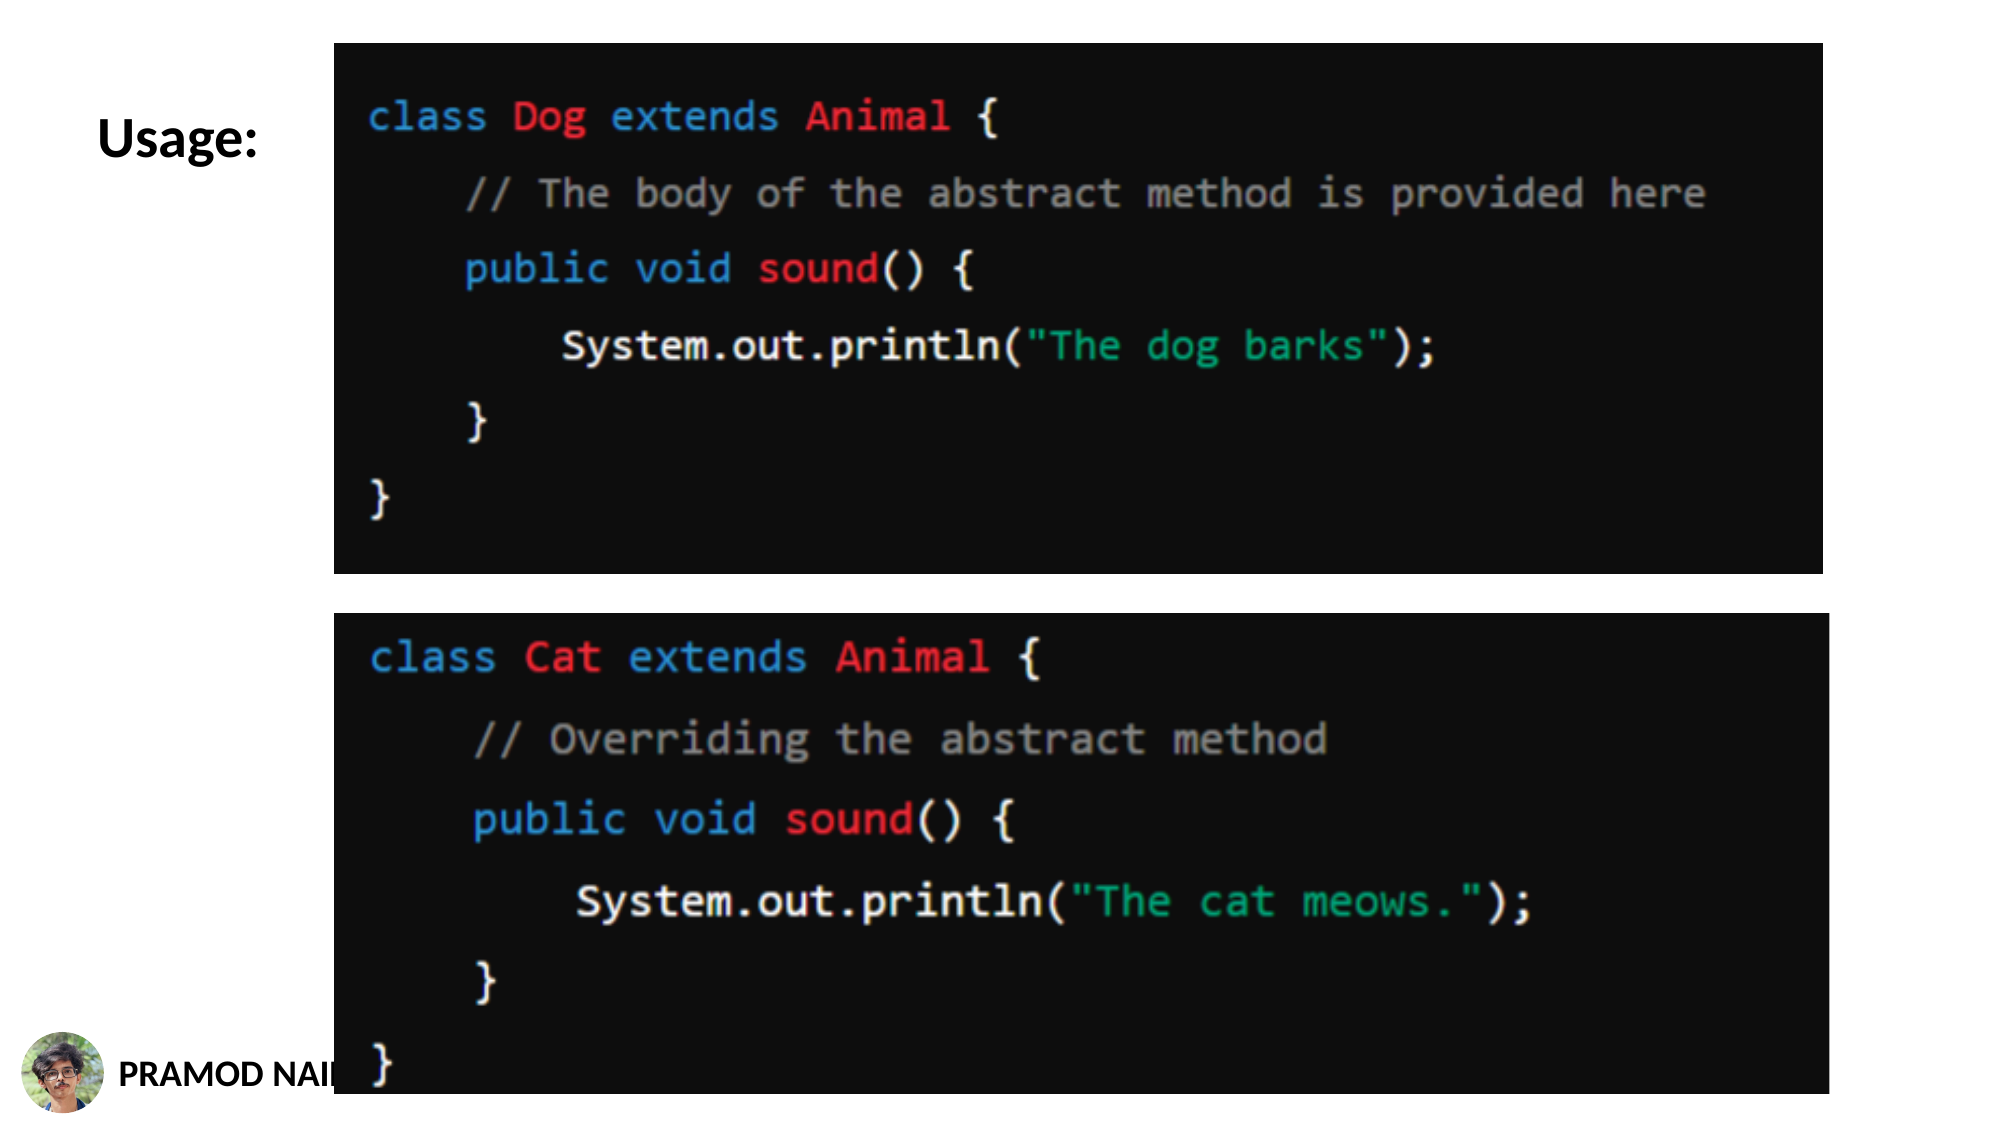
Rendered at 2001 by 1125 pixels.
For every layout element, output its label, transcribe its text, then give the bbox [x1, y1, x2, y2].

list Usage: [82, 99, 333, 344]
picture [333, 613, 1830, 1094]
picture [21, 1031, 104, 1114]
picture [333, 43, 1823, 574]
